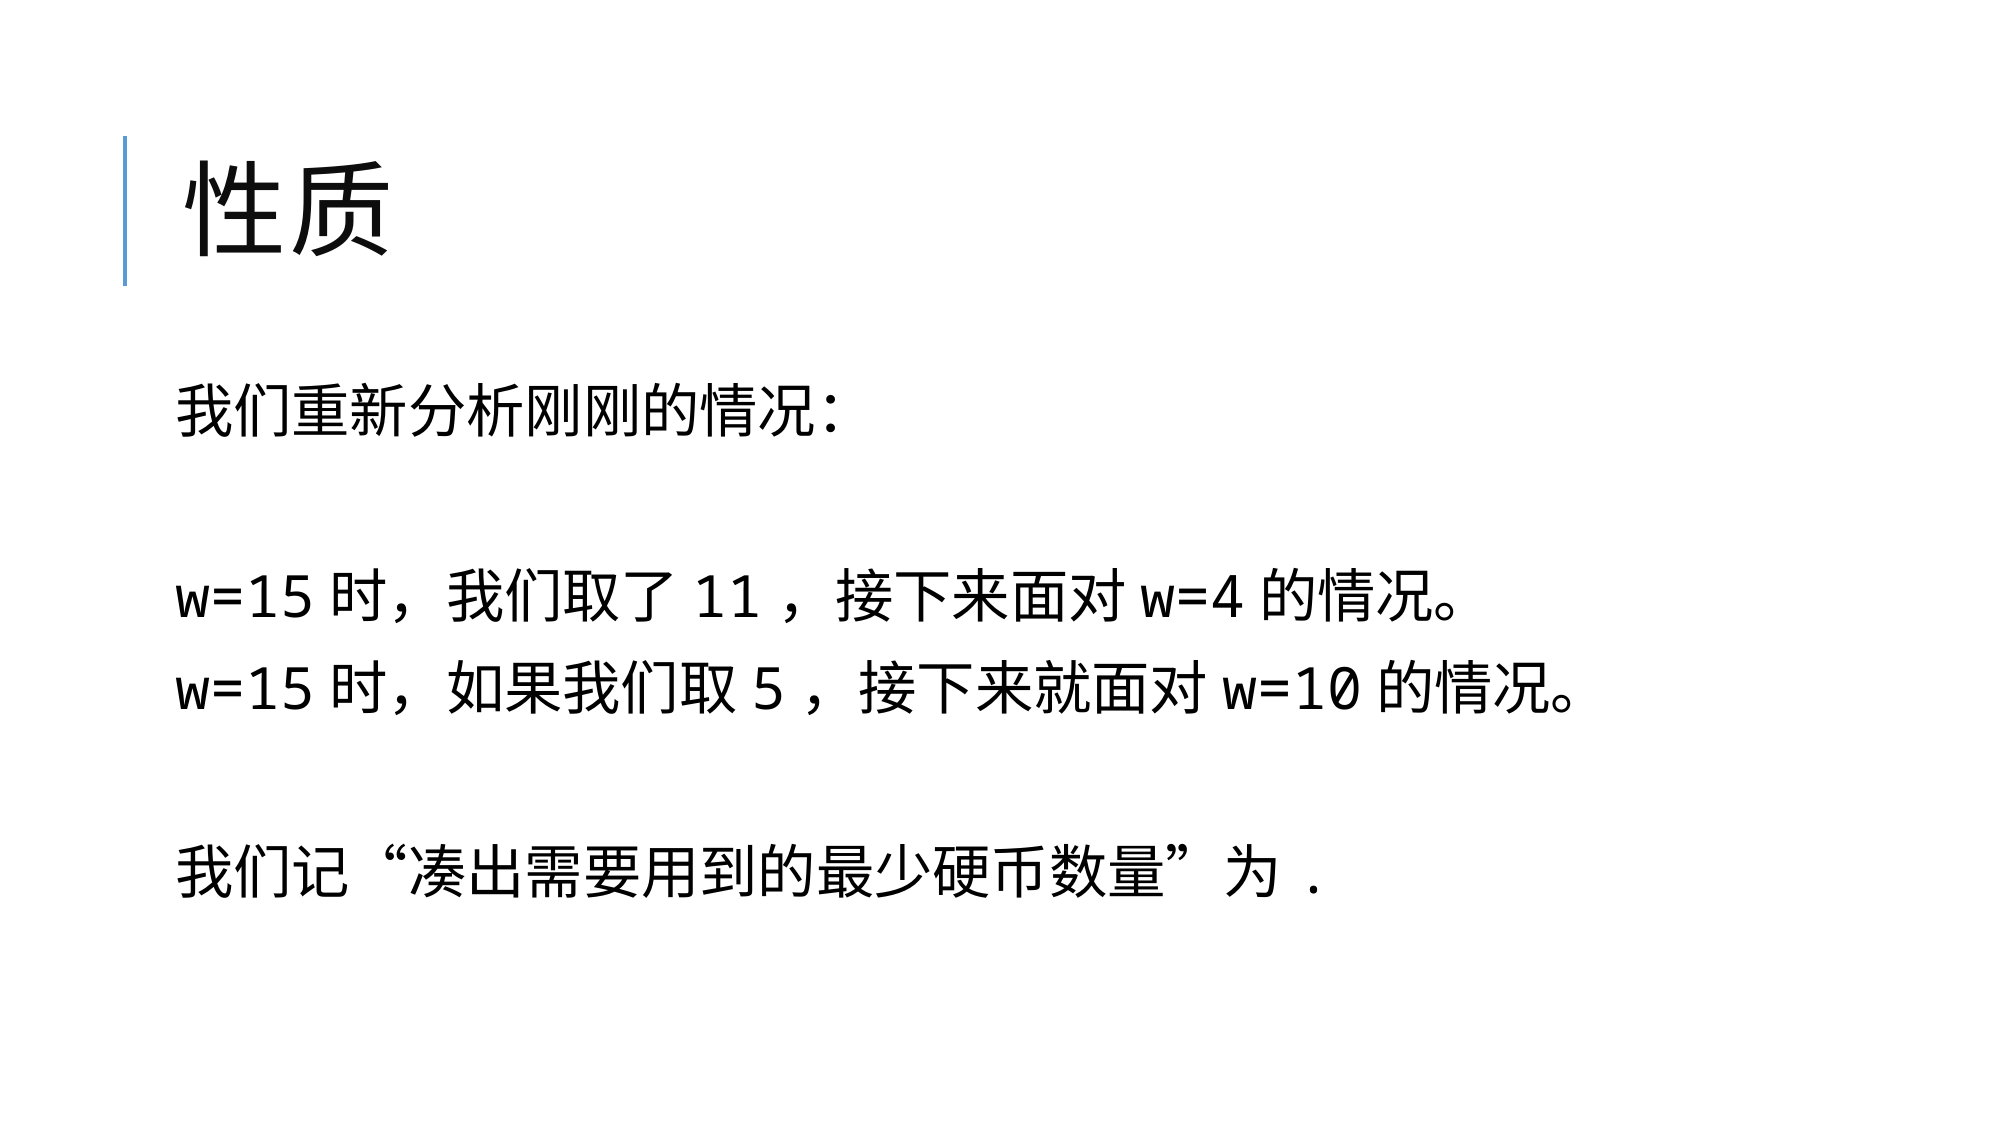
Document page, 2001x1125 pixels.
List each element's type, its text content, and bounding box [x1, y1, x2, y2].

title 性质 [168, 96, 1763, 342]
